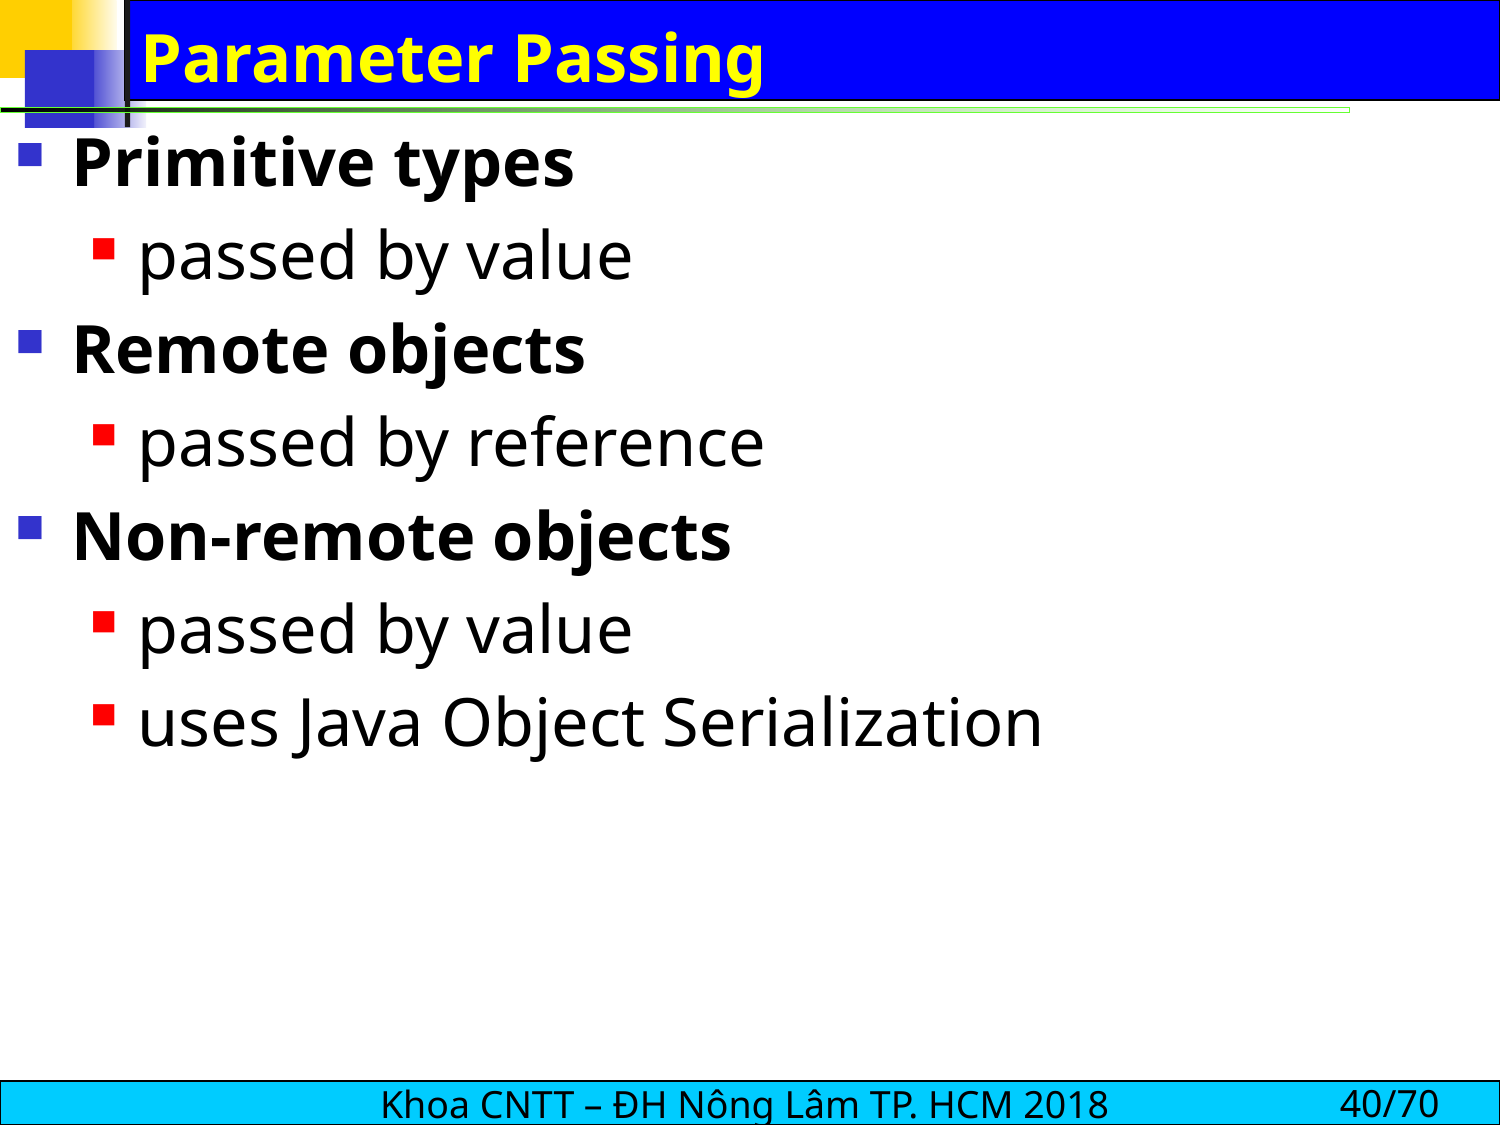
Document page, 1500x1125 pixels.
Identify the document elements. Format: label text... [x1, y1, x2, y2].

title Parameter Passing [124, 12, 1467, 101]
list Primitive types passed by value Remote objects passed by reference Non-remote objects passed by value uses Java Object Serialization [0, 112, 1500, 1073]
